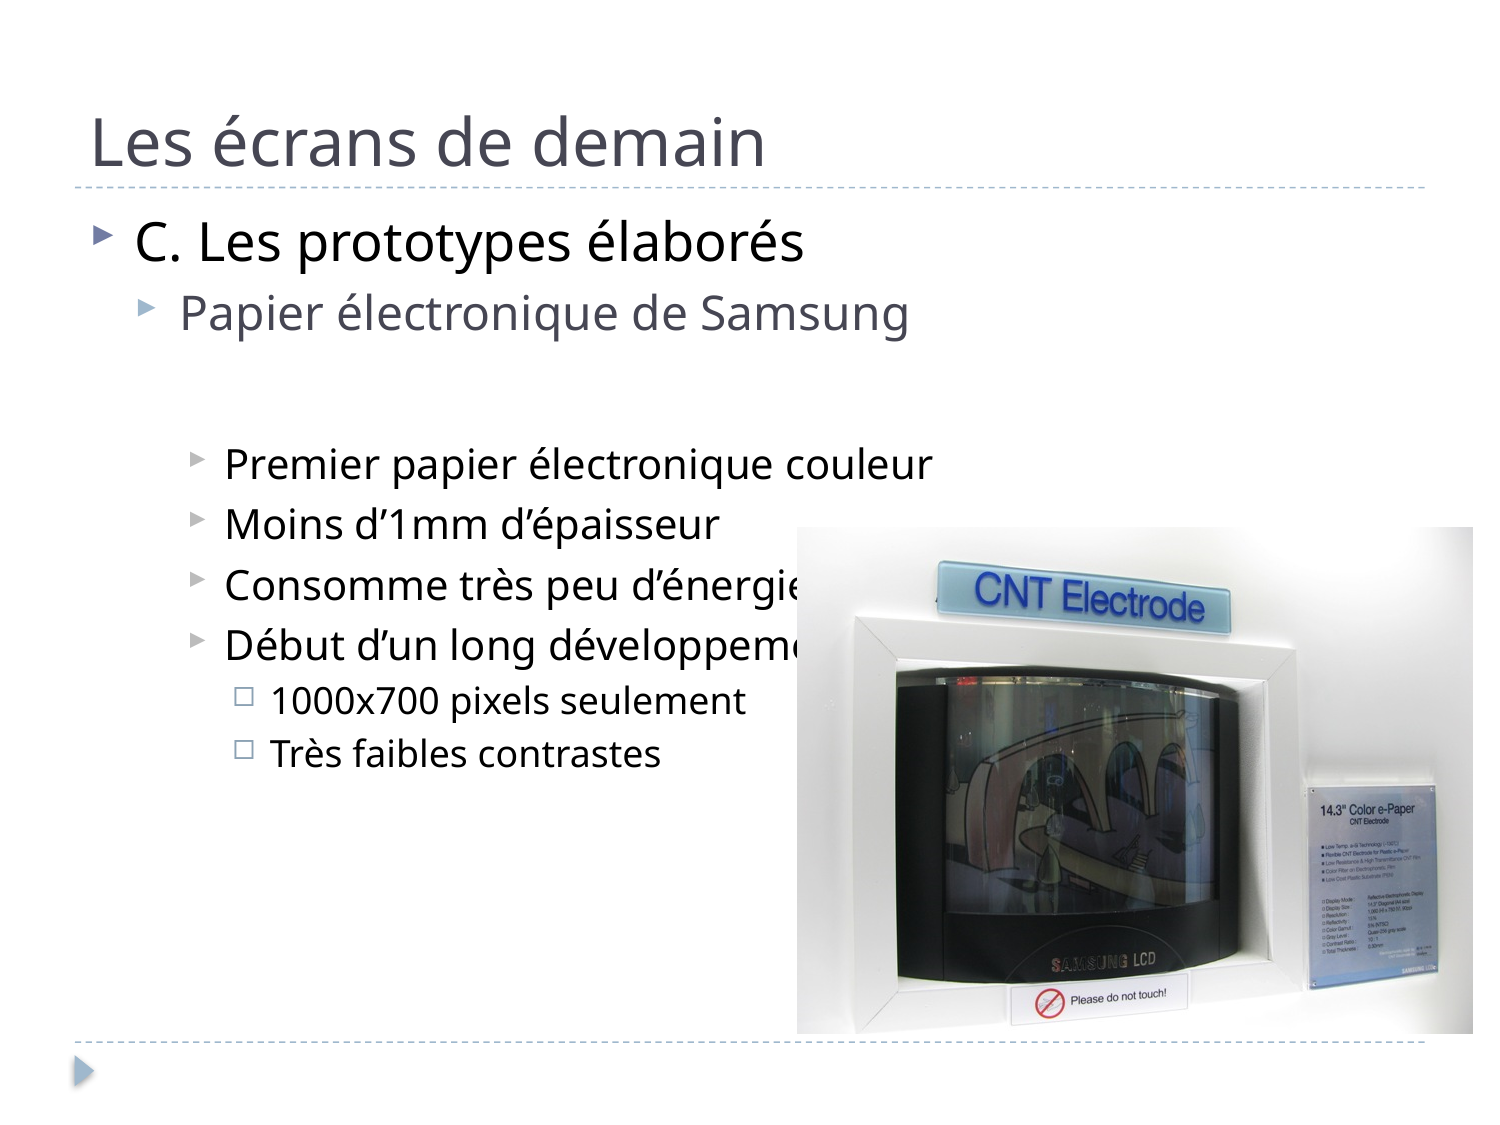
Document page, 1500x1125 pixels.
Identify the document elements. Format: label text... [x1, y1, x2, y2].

list C. Les prototypes élaborés Papier électronique de Samsung Premier papier électronique couleur Moins d’1mm d’épaisseur Consomme très peu d’énergie Début d’un long développement 1000x700 pixels seulement Très faibles contrastes [75, 200, 1425, 1010]
title Les écrans de demain [75, 24, 1425, 188]
picture [796, 526, 1473, 1034]
